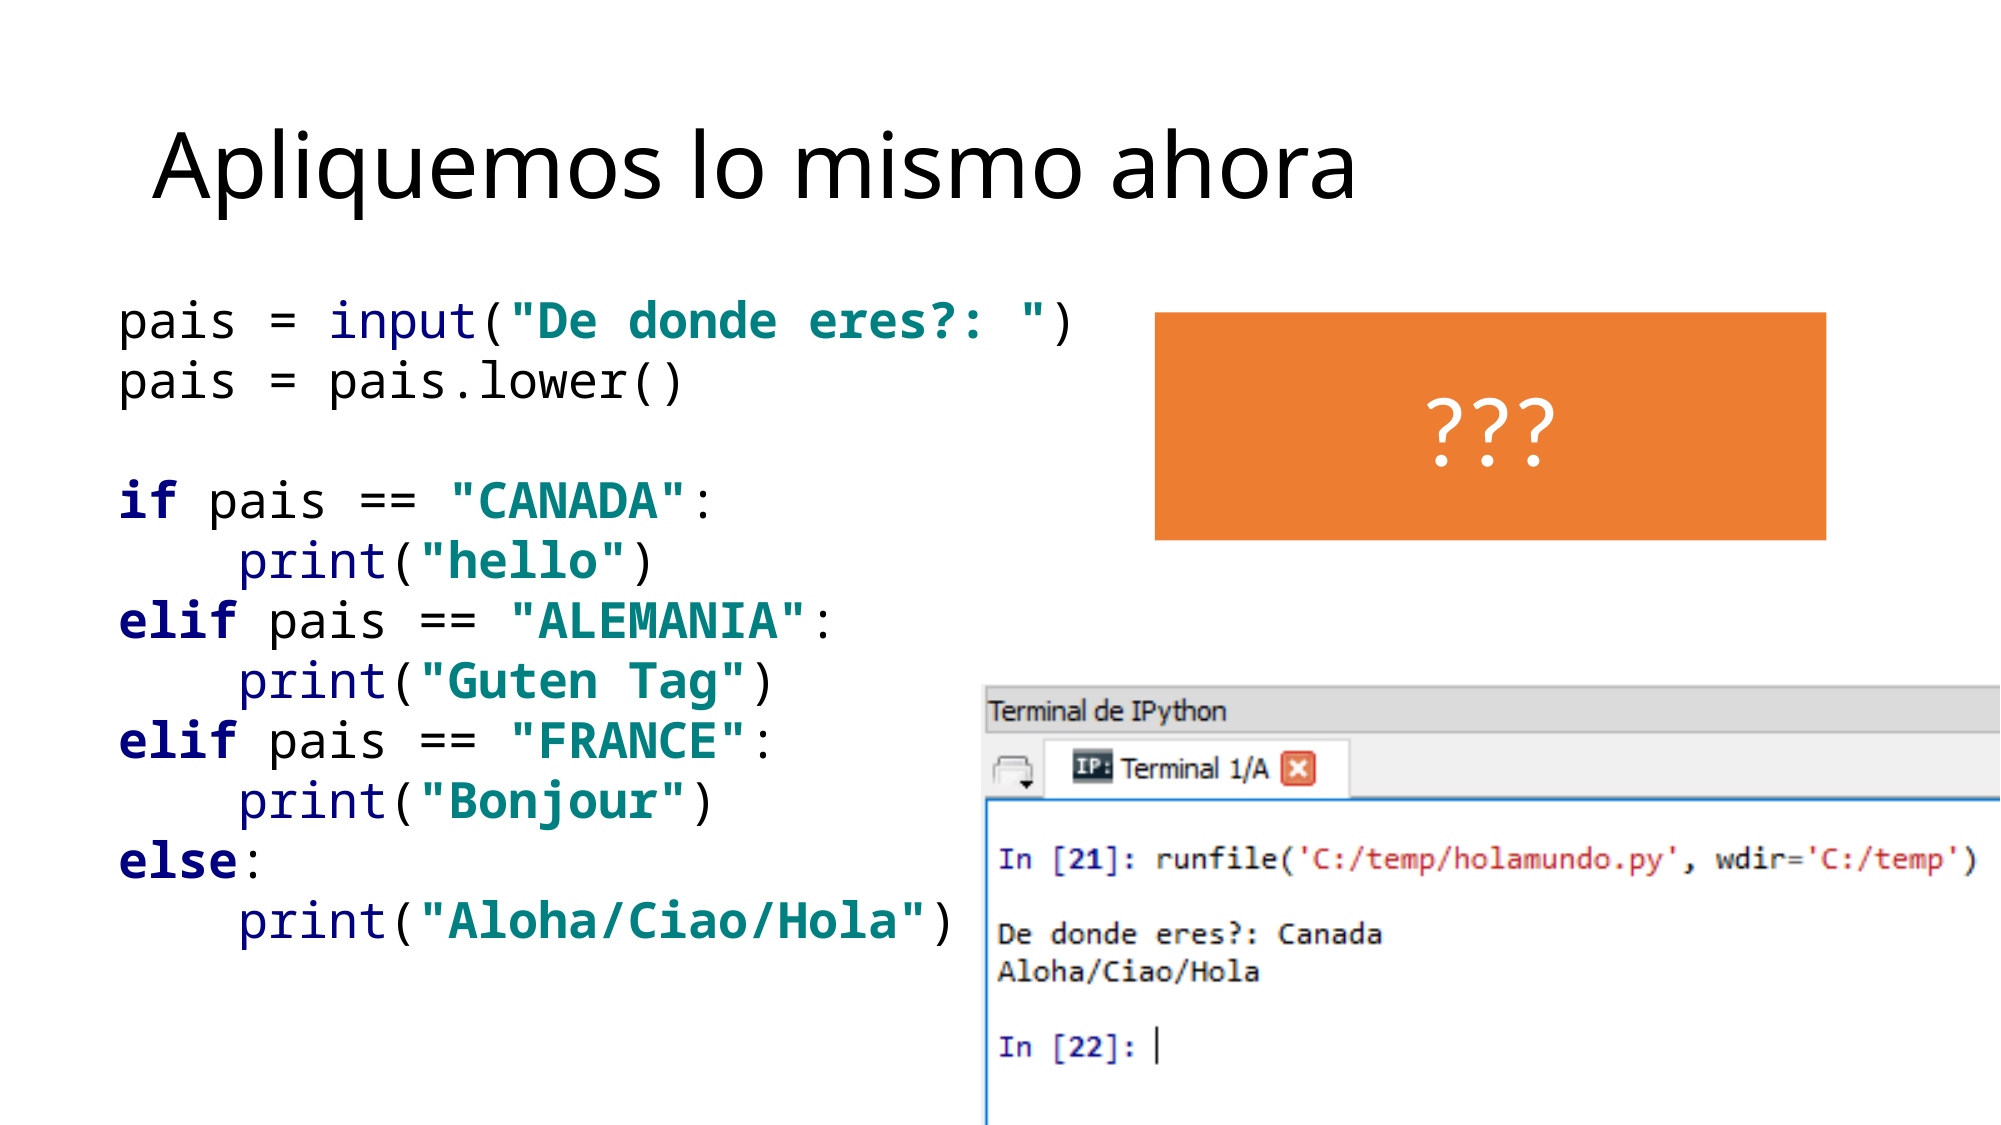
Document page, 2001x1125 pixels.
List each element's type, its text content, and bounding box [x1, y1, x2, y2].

title Apliquemos lo mismo ahora [137, 59, 1863, 278]
picture [981, 684, 2000, 1125]
text_box ??? [1154, 311, 1827, 541]
text_box pais = input("De donde eres?: ") pais = pais.lower() if pais == "CANADA": print("hello") elif pais == "ALEMANIA": print("Guten Tag") elif pais == "FRANCE": print("Bonjour") else: print("Aloha/Ciao/Hola") [103, 280, 1094, 956]
